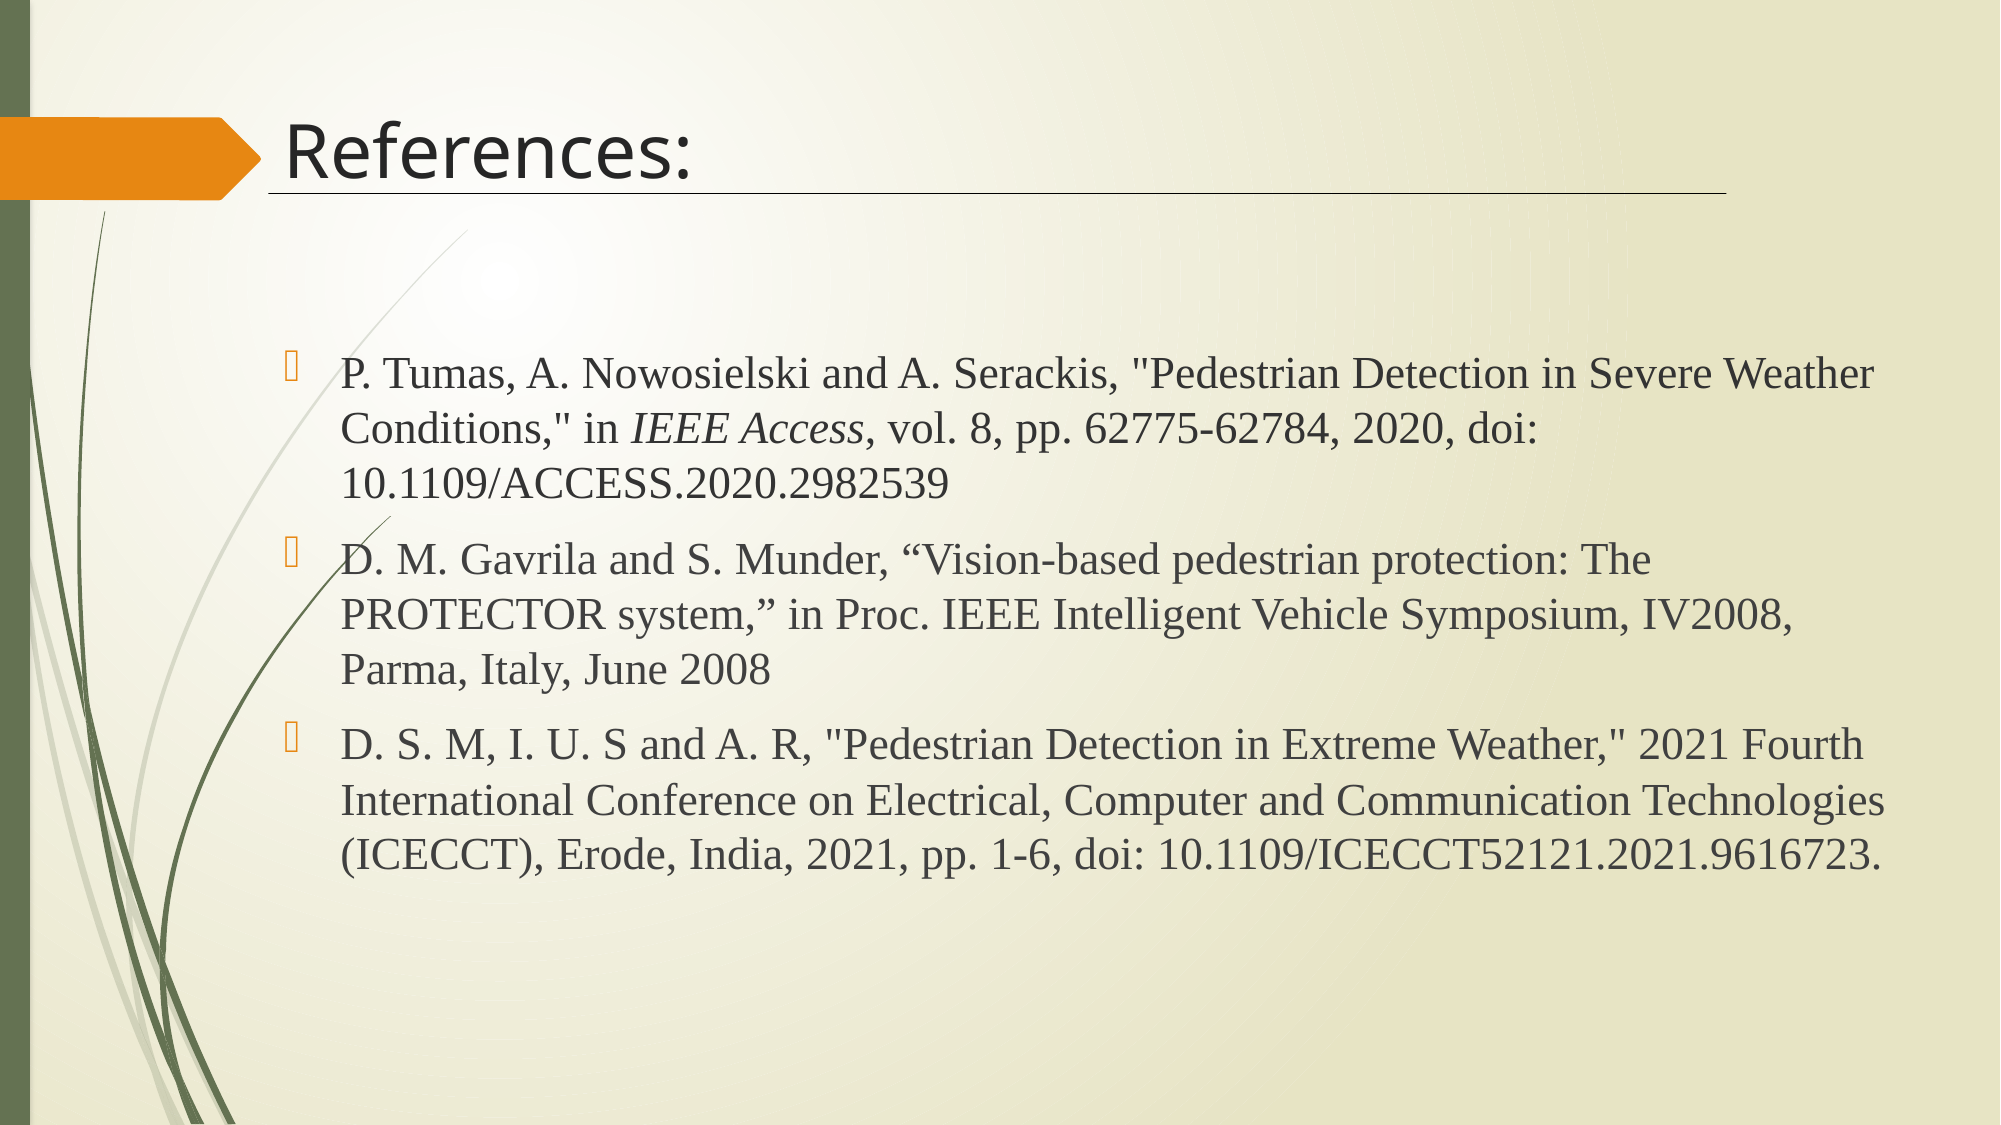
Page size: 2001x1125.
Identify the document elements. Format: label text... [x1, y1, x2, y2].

title References: [269, 95, 1731, 217]
list P. Tumas, A. Nowosielski and A. Serackis, "Pedestrian Detection in Severe Weather Conditions," in IEEE Access, vol. 8, pp. 62775-62784, 2020, doi: 10.1109/ACCESS.2020.2982539 D. M. Gavrila and S. Munder, “Vision-based pedestrian protection: The PROTECTOR system,” in Proc. IEEE Intelligent Vehicle Symposium, IV2008, Parma, Italy, June 2008 D. S. M, I. U. S and A. R, "Pedestrian Detection in Extreme Weather," 2021 Fourth International Conference on Electrical, Computer and Communication Technologies (ICECCT), Erode, India, 2021, pp. 1-6, doi: 10.1109/ICECCT52121.2021.9616723. [269, 259, 1902, 1030]
